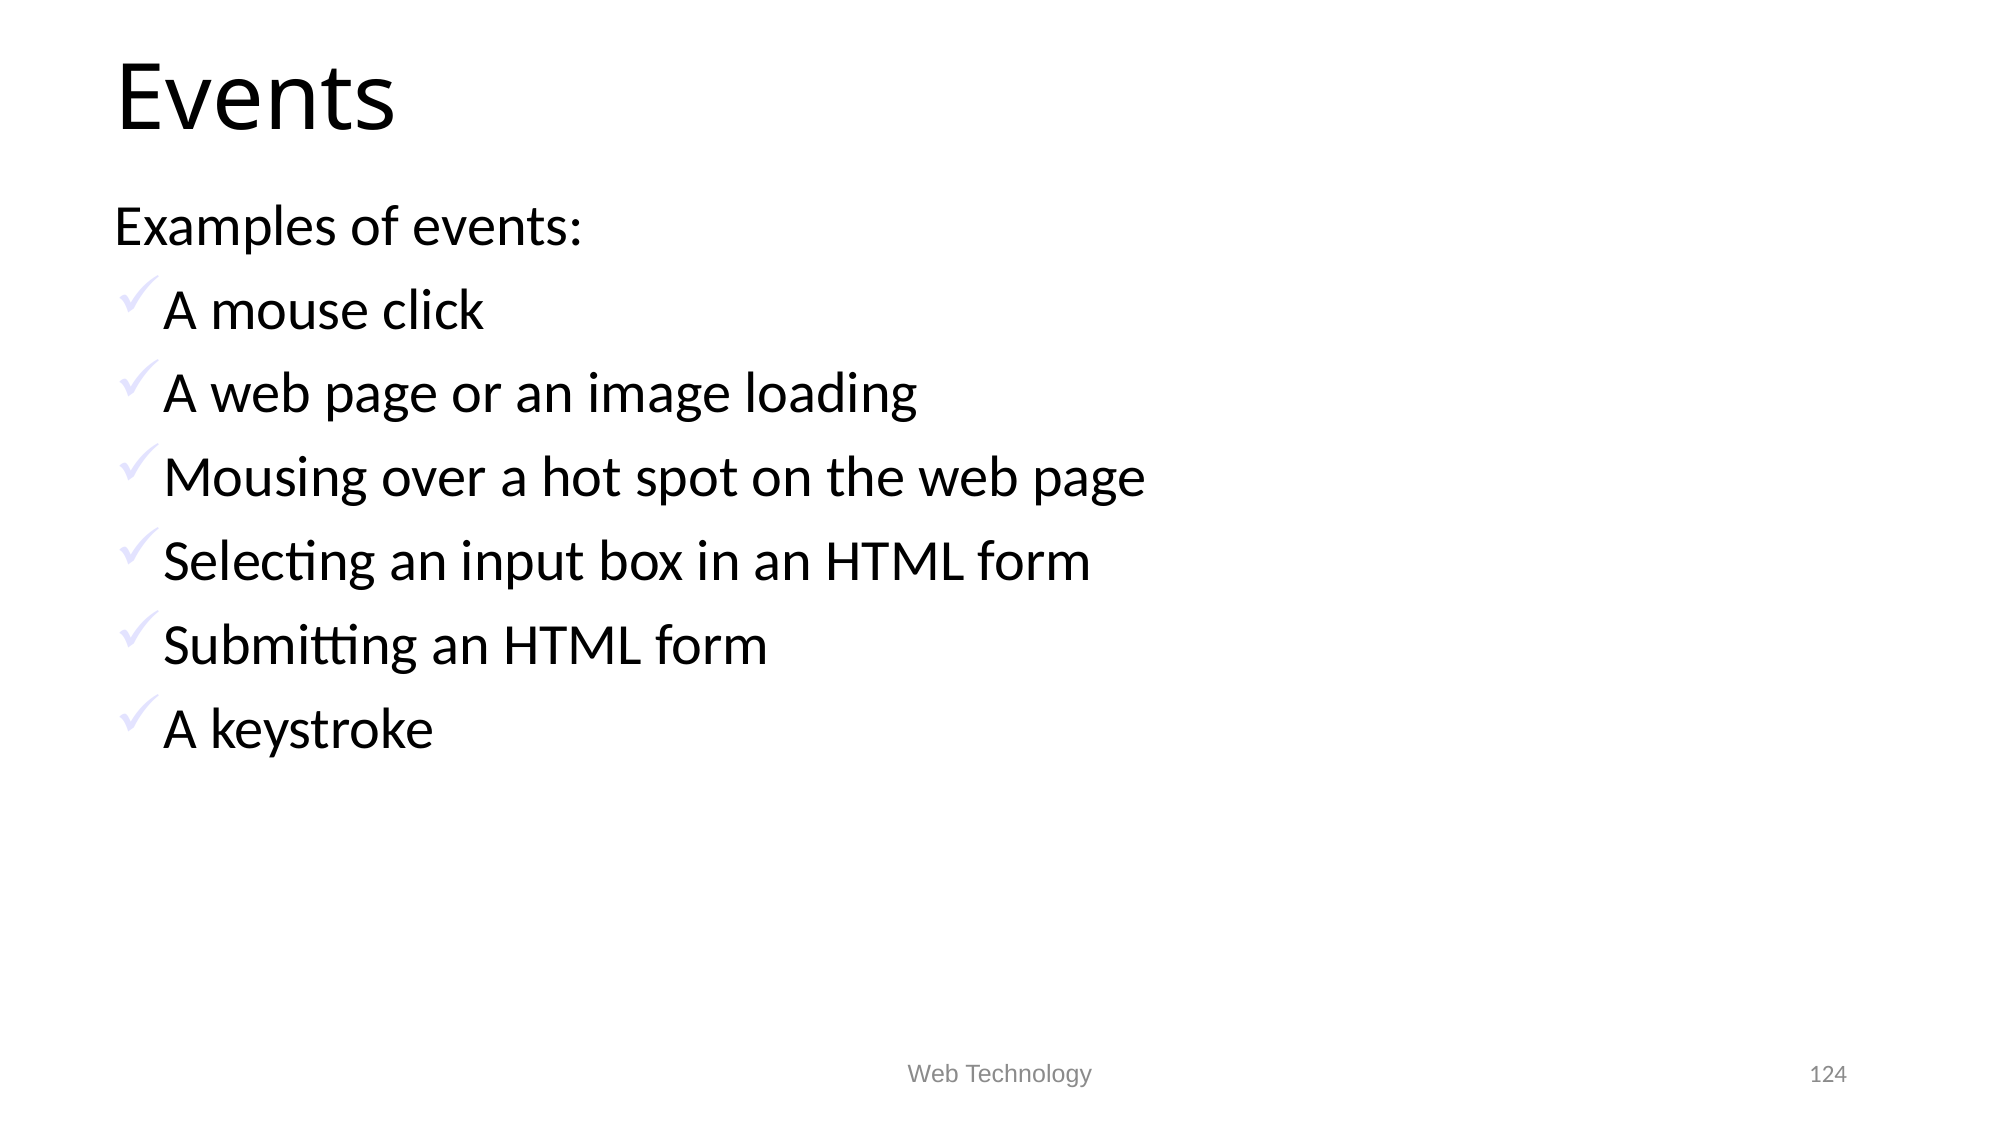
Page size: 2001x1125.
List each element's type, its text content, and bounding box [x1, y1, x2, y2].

footer Web Technology [662, 1042, 1338, 1103]
list Examples of events: A mouse click A web page or an image loading Mousing over a hot spot on the web page Selecting an input box in an HTML form Submitting an HTML form A keystroke [99, 187, 1900, 975]
title Events [99, 37, 1900, 163]
slide_number 124 [1412, 1042, 1863, 1103]
